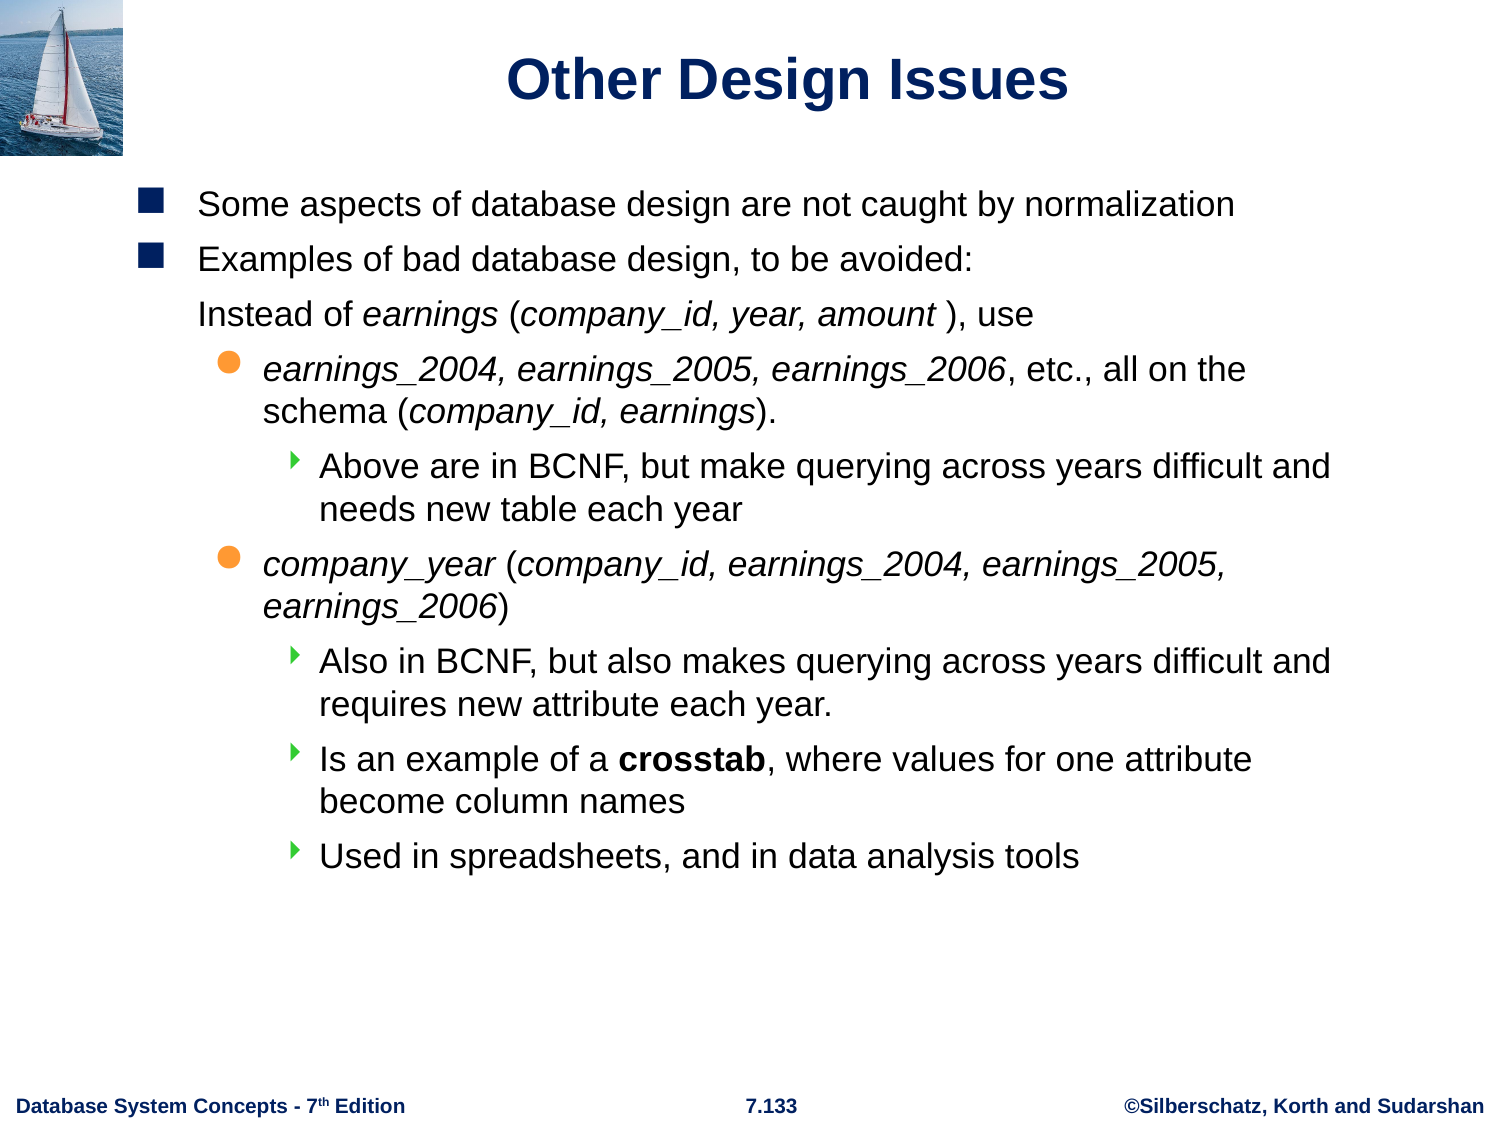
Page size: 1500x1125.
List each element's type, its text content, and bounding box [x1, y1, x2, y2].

list Some aspects of database design are not caught by normalization Examples of bad database design, to be avoided: Instead of earnings (company_id, year, amount ), use earnings_2004, earnings_2005, earnings_2006, etc., all on the schema (company_id, earnings). Above are in BCNF, but make querying across years difficult and needs new table each year company_year (company_id, earnings_2004, earnings_2005, earnings_2006) Also in BCNF, but also makes querying across years difficult and requires new attribute each year. Is an example of a crosstab, where values for one attribute become column names Used in spreadsheets, and in data analysis tools [126, 173, 1387, 975]
title Other Design Issues [125, 18, 1452, 120]
picture [0, 0, 123, 156]
